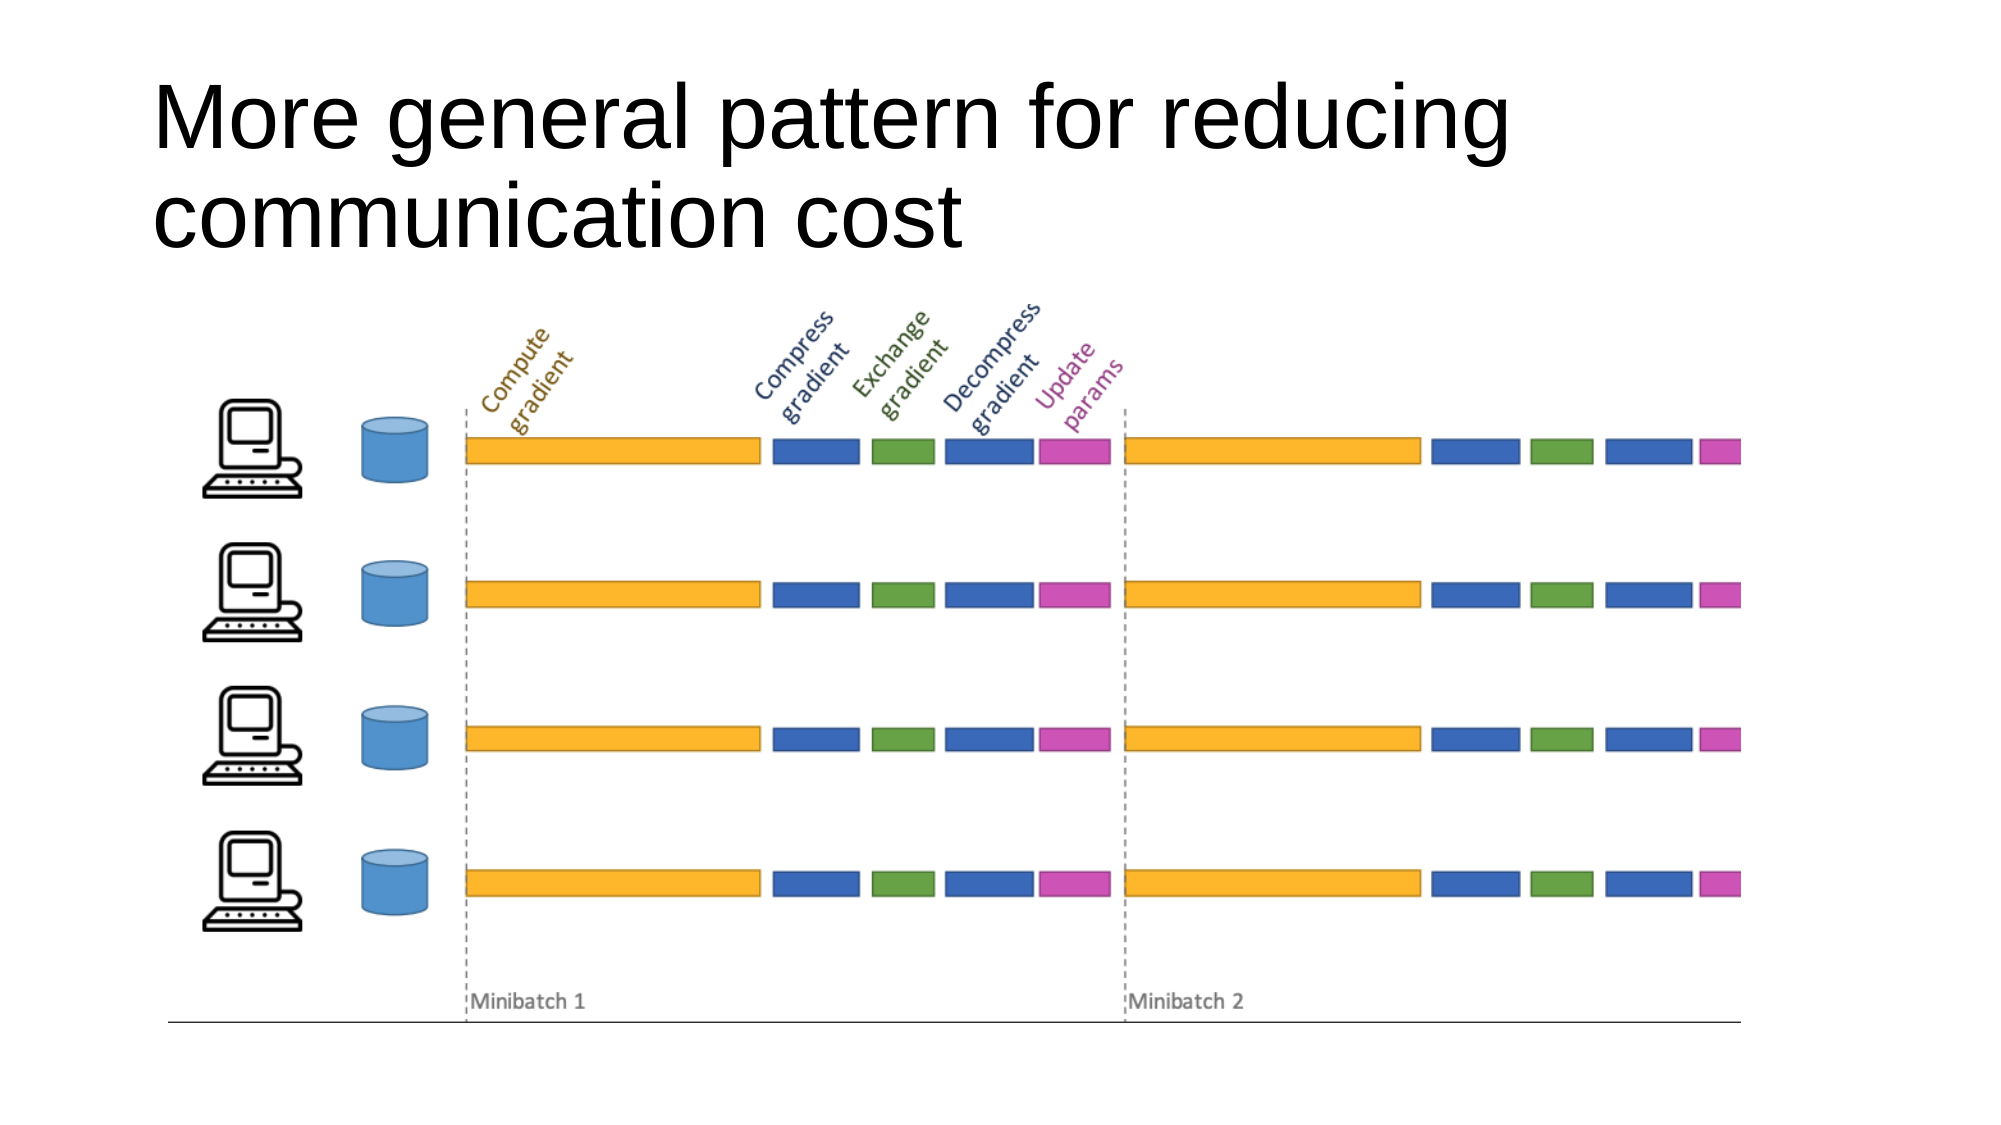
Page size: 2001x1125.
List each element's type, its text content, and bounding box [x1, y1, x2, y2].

picture [168, 304, 1741, 1023]
title More general pattern for reducing communication cost [137, 59, 1863, 278]
